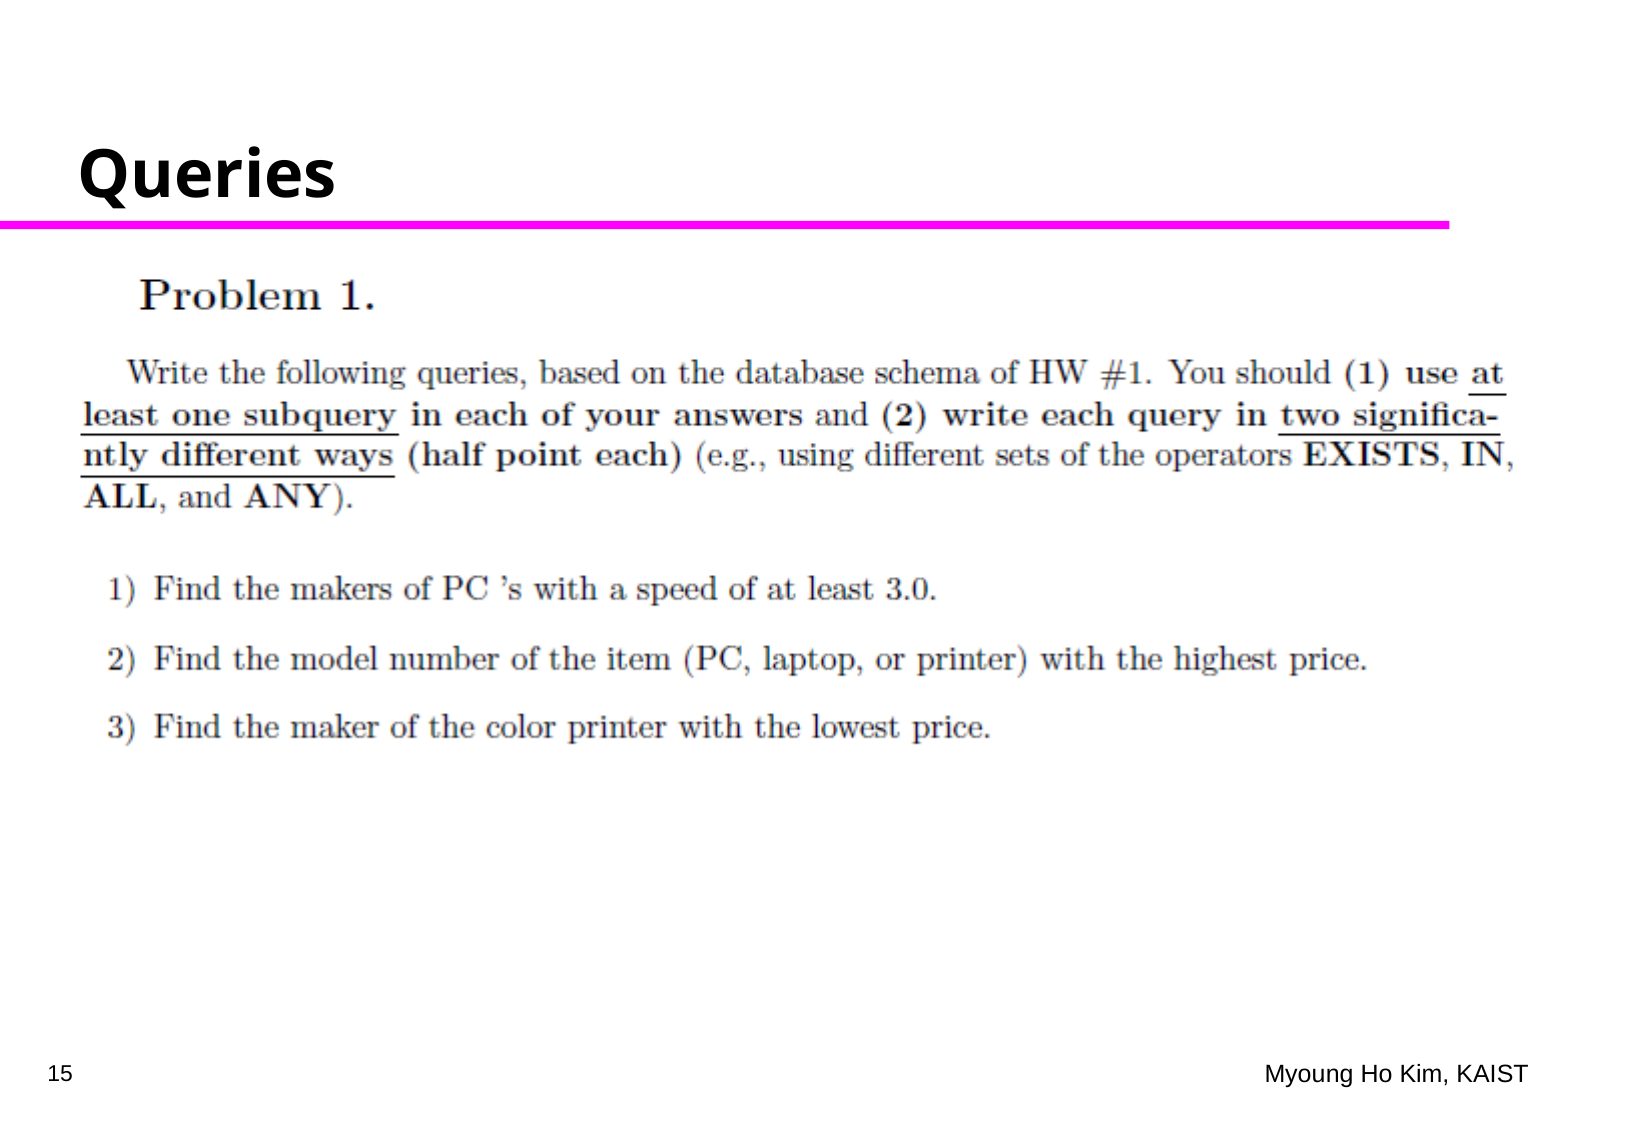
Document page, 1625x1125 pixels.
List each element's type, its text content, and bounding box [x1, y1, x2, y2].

title Queries [62, 37, 1444, 219]
picture [67, 264, 1527, 764]
slide_number 15 [0, 1034, 89, 1111]
